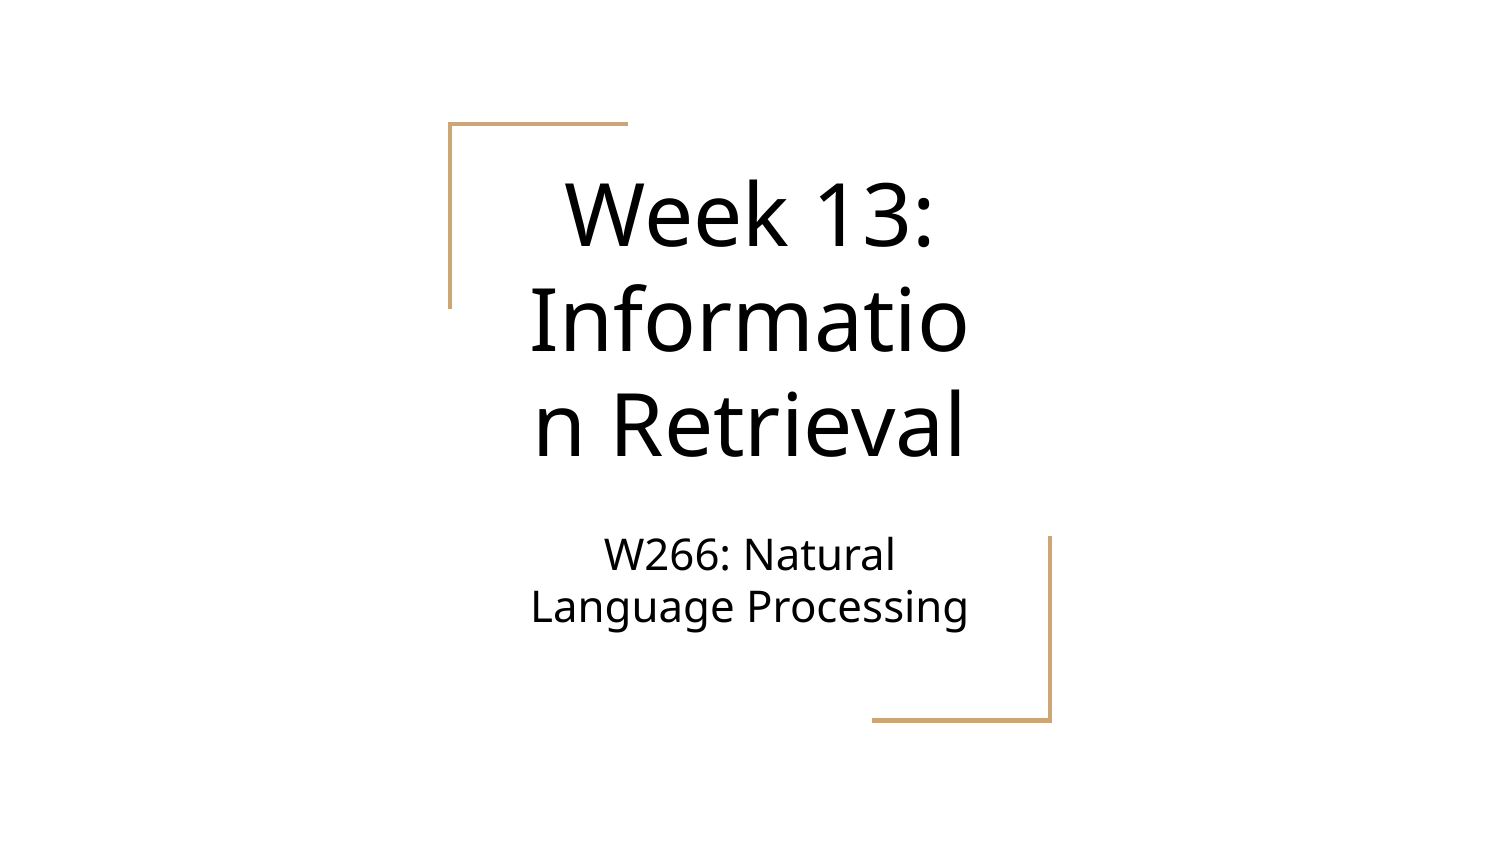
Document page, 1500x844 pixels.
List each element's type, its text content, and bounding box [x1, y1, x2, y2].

title Week 13: Information Retrieval [499, 236, 1001, 490]
subtitle W266: Natural Language Processing [499, 511, 1001, 627]
